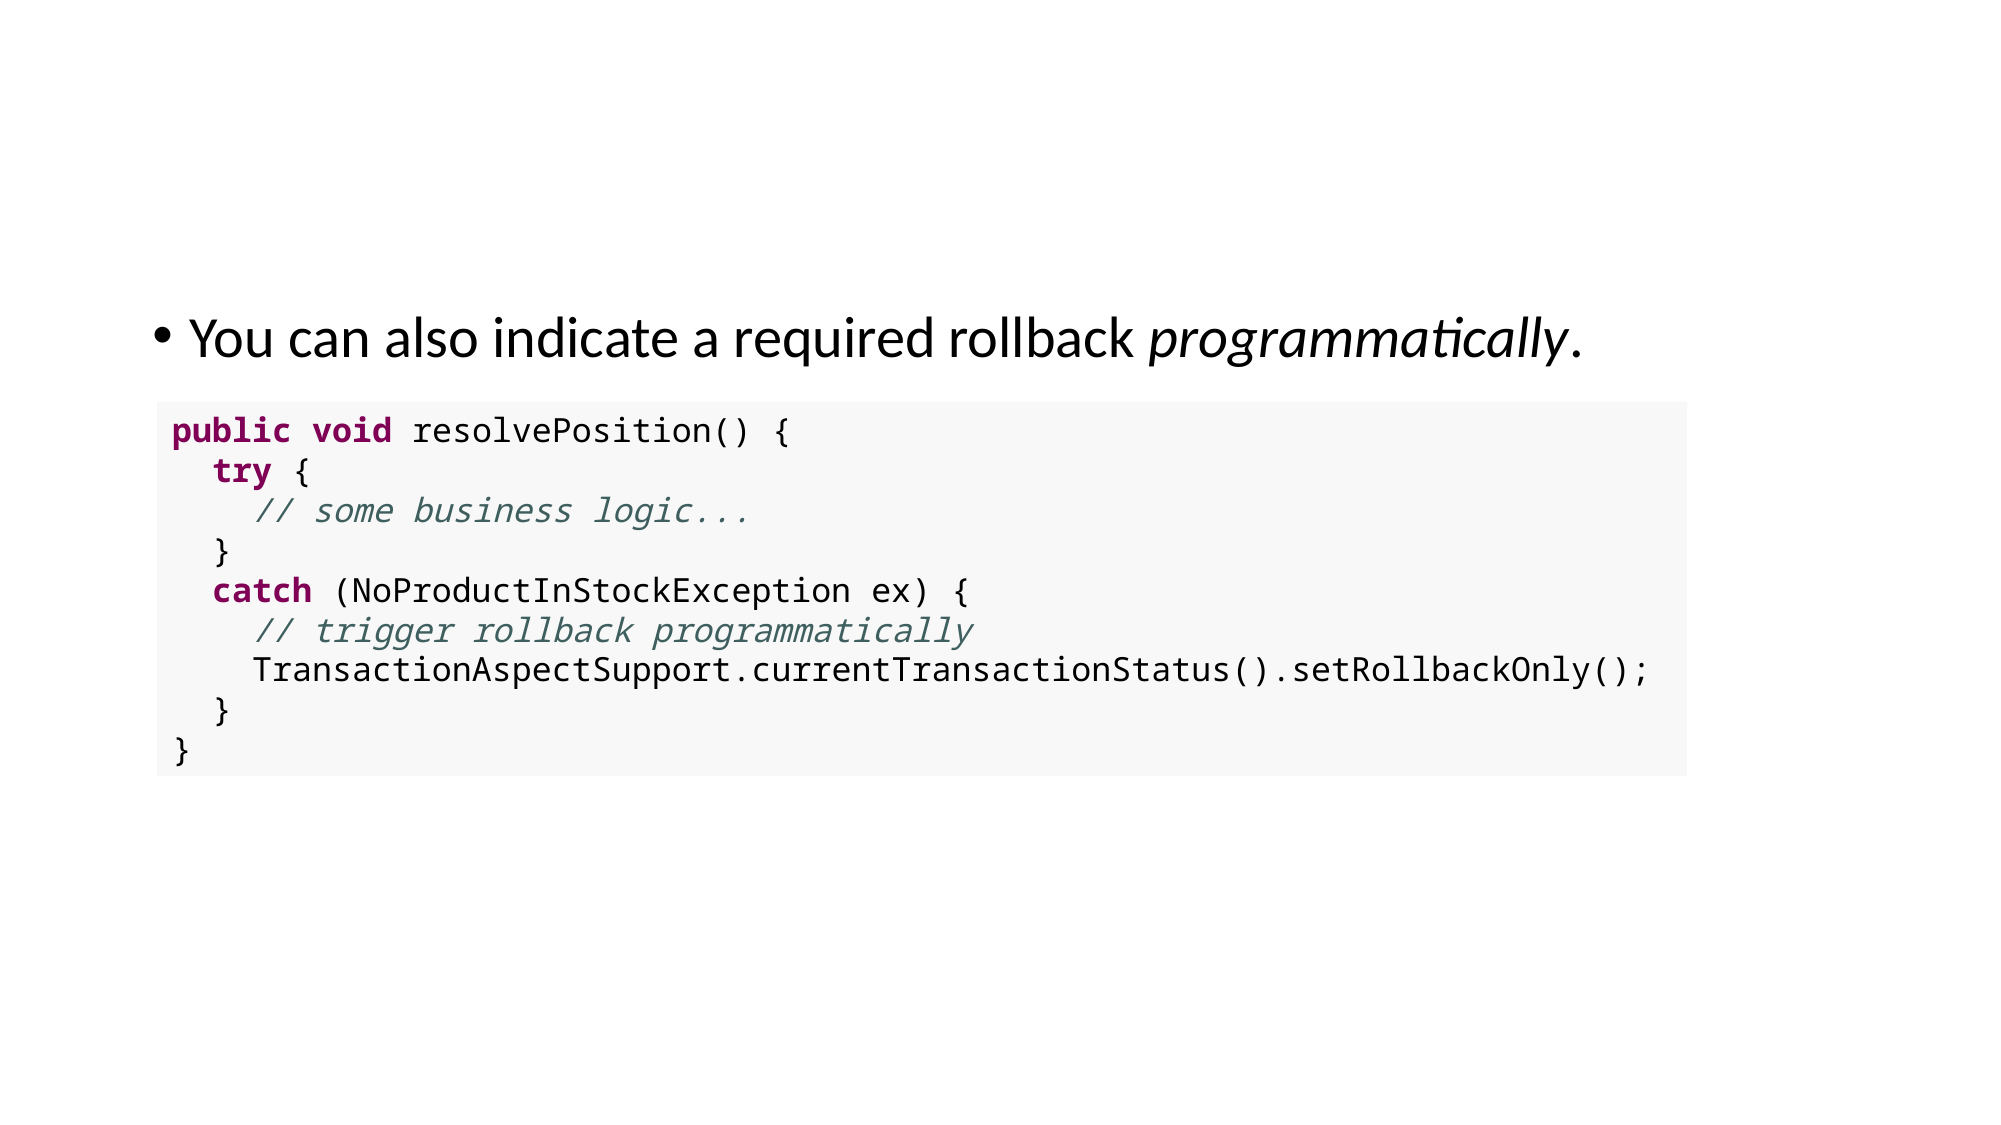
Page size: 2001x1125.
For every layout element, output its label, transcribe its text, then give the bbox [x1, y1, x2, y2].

text_box public void resolvePosition() { try { // some business logic... } catch (NoProductInStockException ex) { // trigger rollback programmatically TransactionAspectSupport.currentTransactionStatus().setRollbackOnly(); } } [157, 401, 1688, 776]
list You can also indicate a required rollback programmatically. [137, 299, 1863, 1014]
